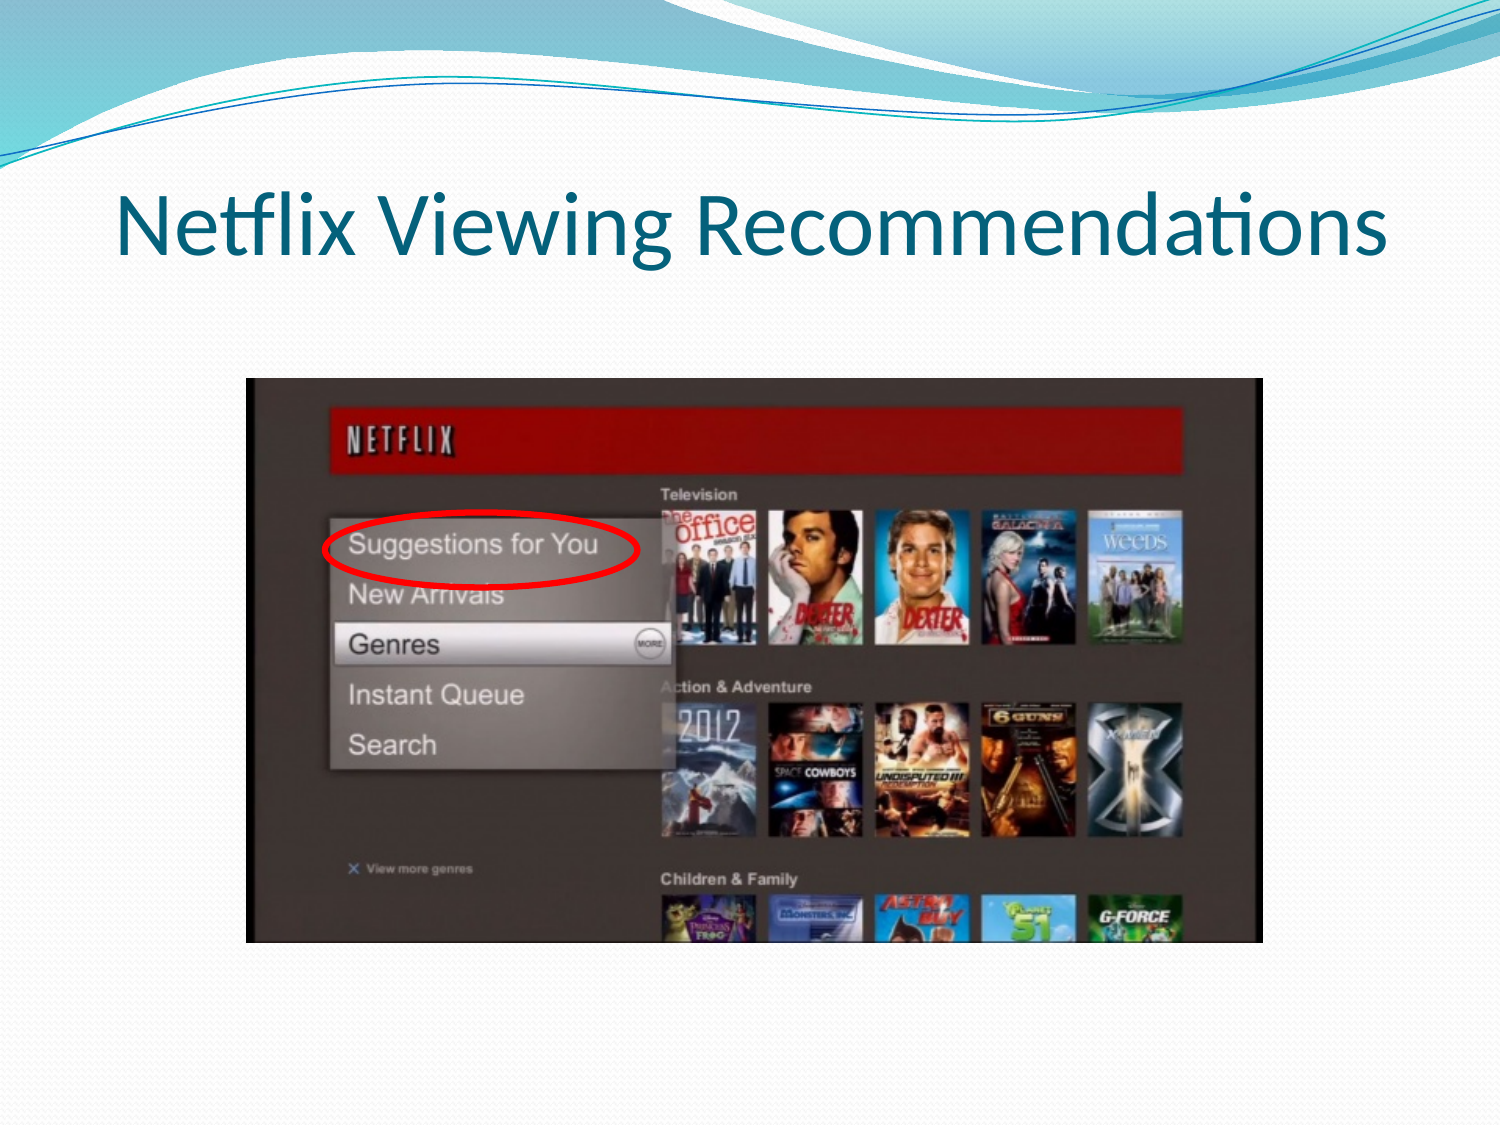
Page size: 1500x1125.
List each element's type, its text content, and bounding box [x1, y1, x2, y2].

title Netflix Viewing Recommendations [78, 153, 1429, 274]
picture [246, 378, 1263, 943]
